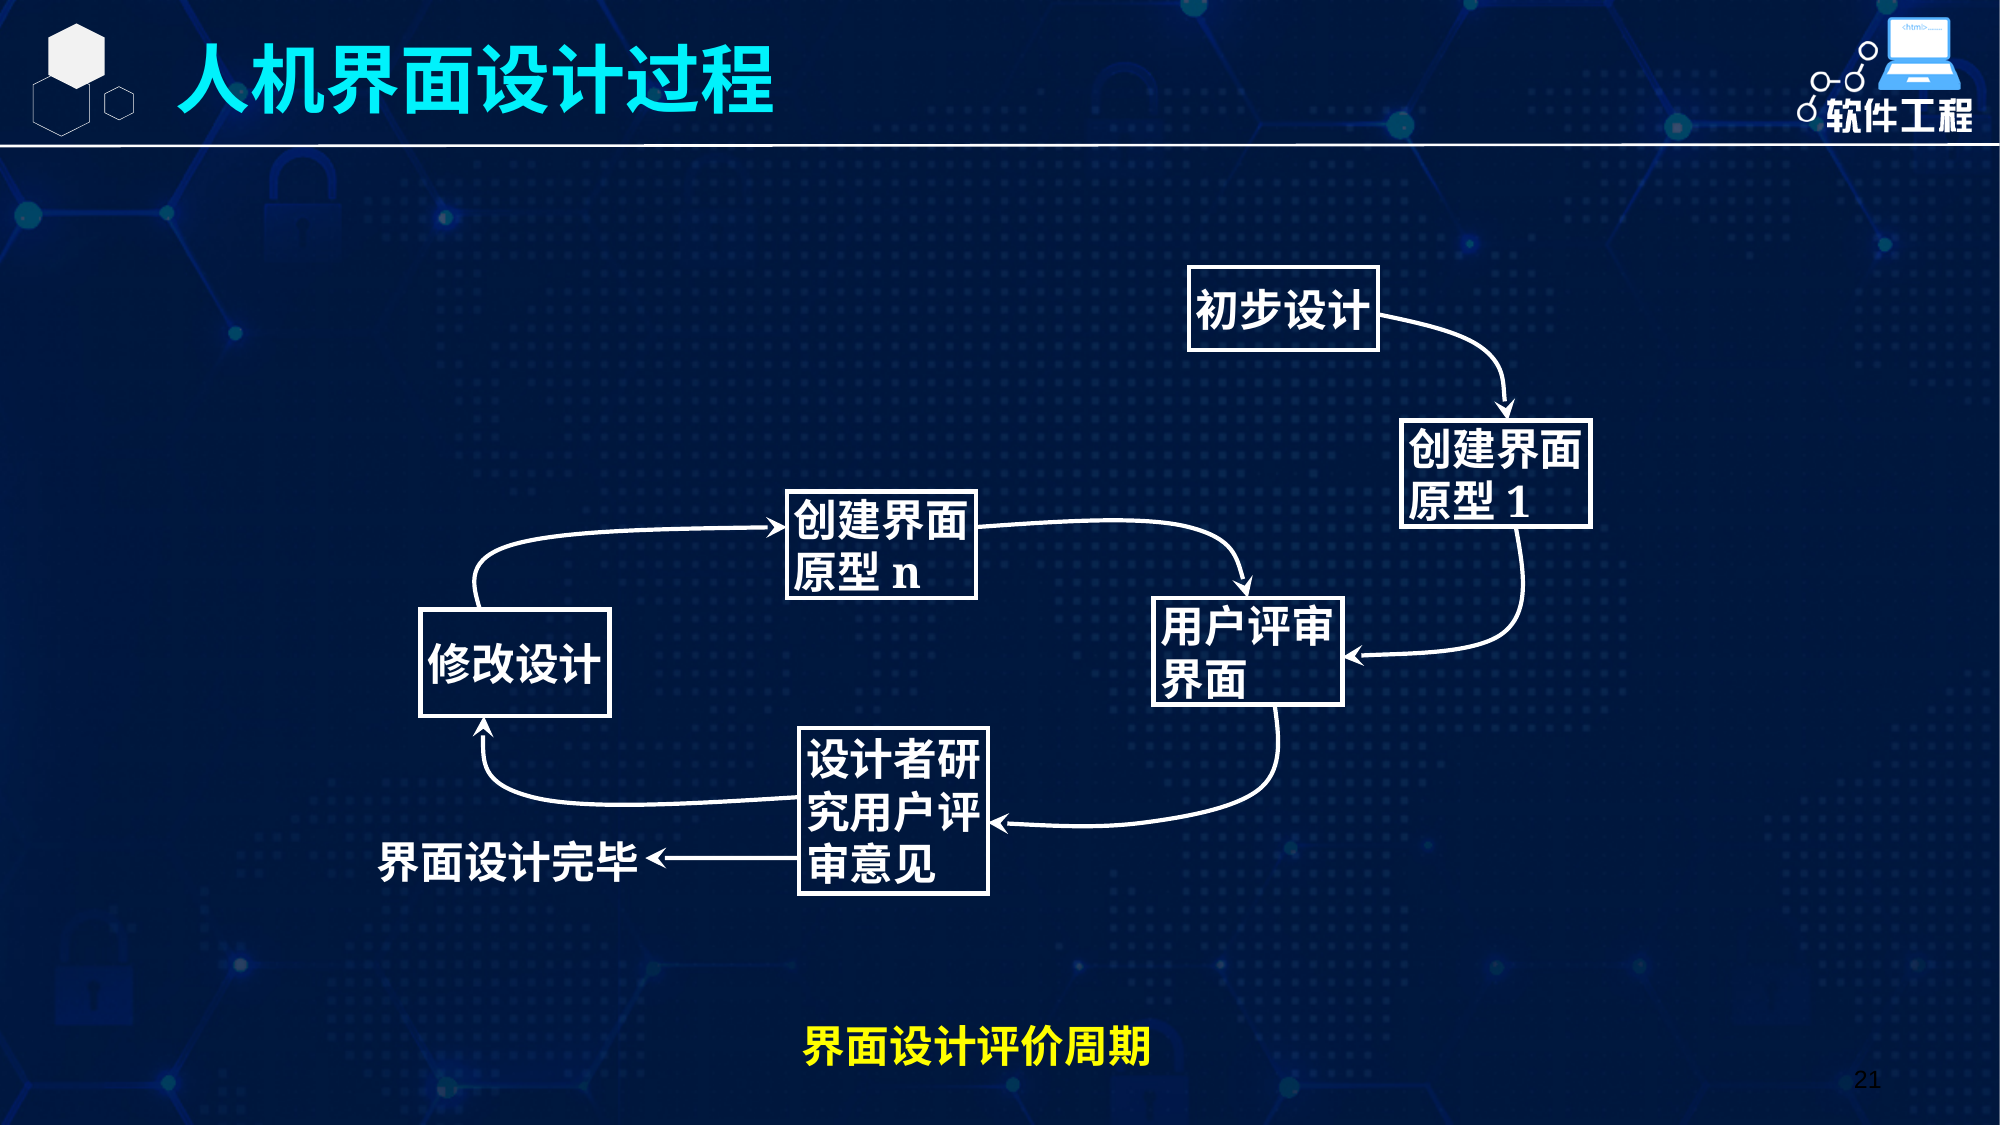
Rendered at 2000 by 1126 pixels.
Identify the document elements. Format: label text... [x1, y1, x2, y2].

picture [0, 146, 2000, 1125]
text_box 人机界面设计过程 [158, 19, 1630, 136]
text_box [361, 266, 1591, 896]
text_box 界面设计评价周期 [787, 1011, 1252, 1079]
picture [0, 0, 2000, 145]
slide_number 21 [1433, 1042, 1900, 1103]
